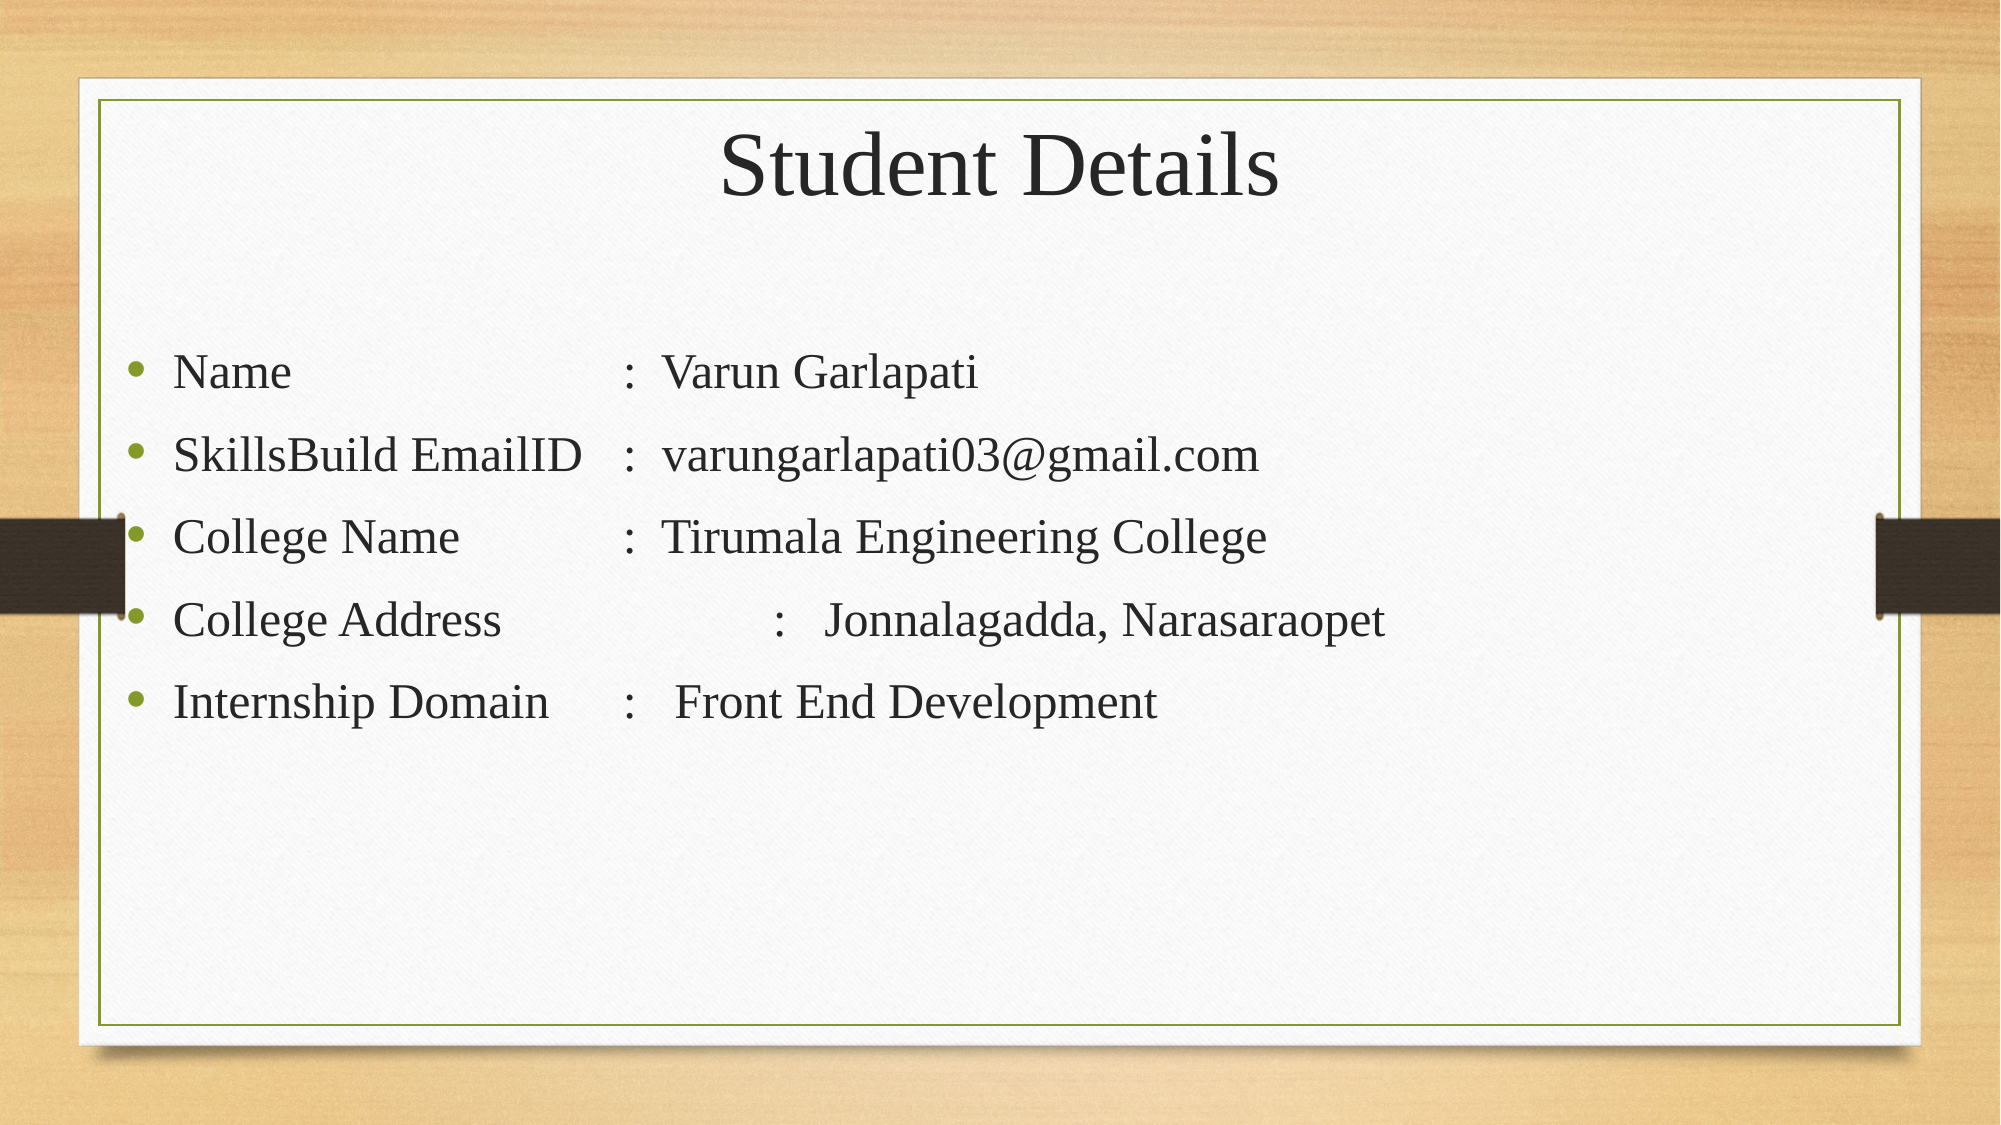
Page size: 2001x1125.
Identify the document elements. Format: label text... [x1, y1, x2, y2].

list Name : Varun Garlapati SkillsBuild EmailID : varungarlapati03@gmail.com College Name : Tirumala Engineering College College Address : Jonnalagadda, Narasaraopet Internship Domain : Front End Development [111, 330, 1582, 868]
title Student Details [137, 59, 1863, 258]
picture [0, 0, 2001, 1125]
